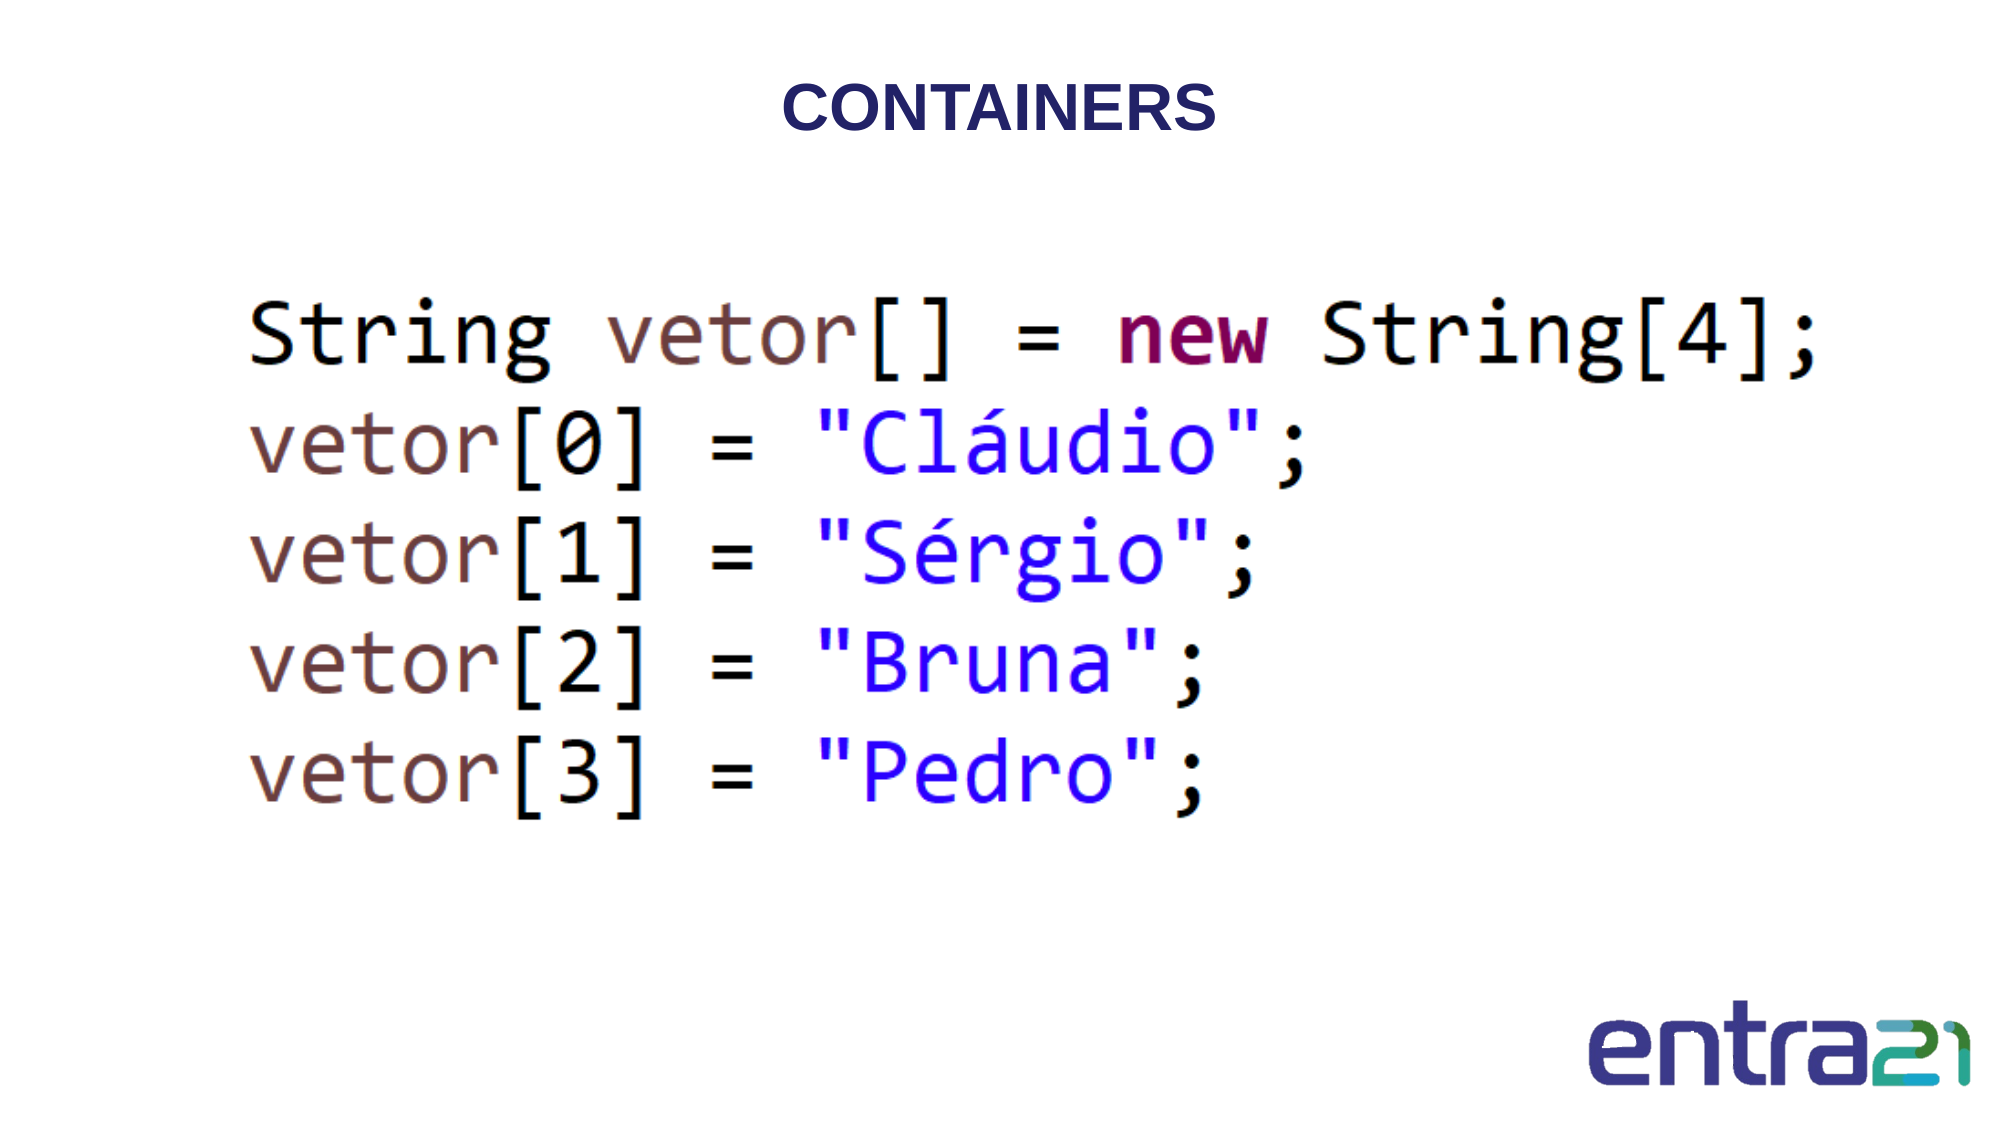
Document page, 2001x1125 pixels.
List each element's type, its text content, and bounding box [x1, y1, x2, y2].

text_box Containers [249, 11, 1750, 196]
picture [1587, 997, 1979, 1125]
picture [220, 283, 1847, 842]
